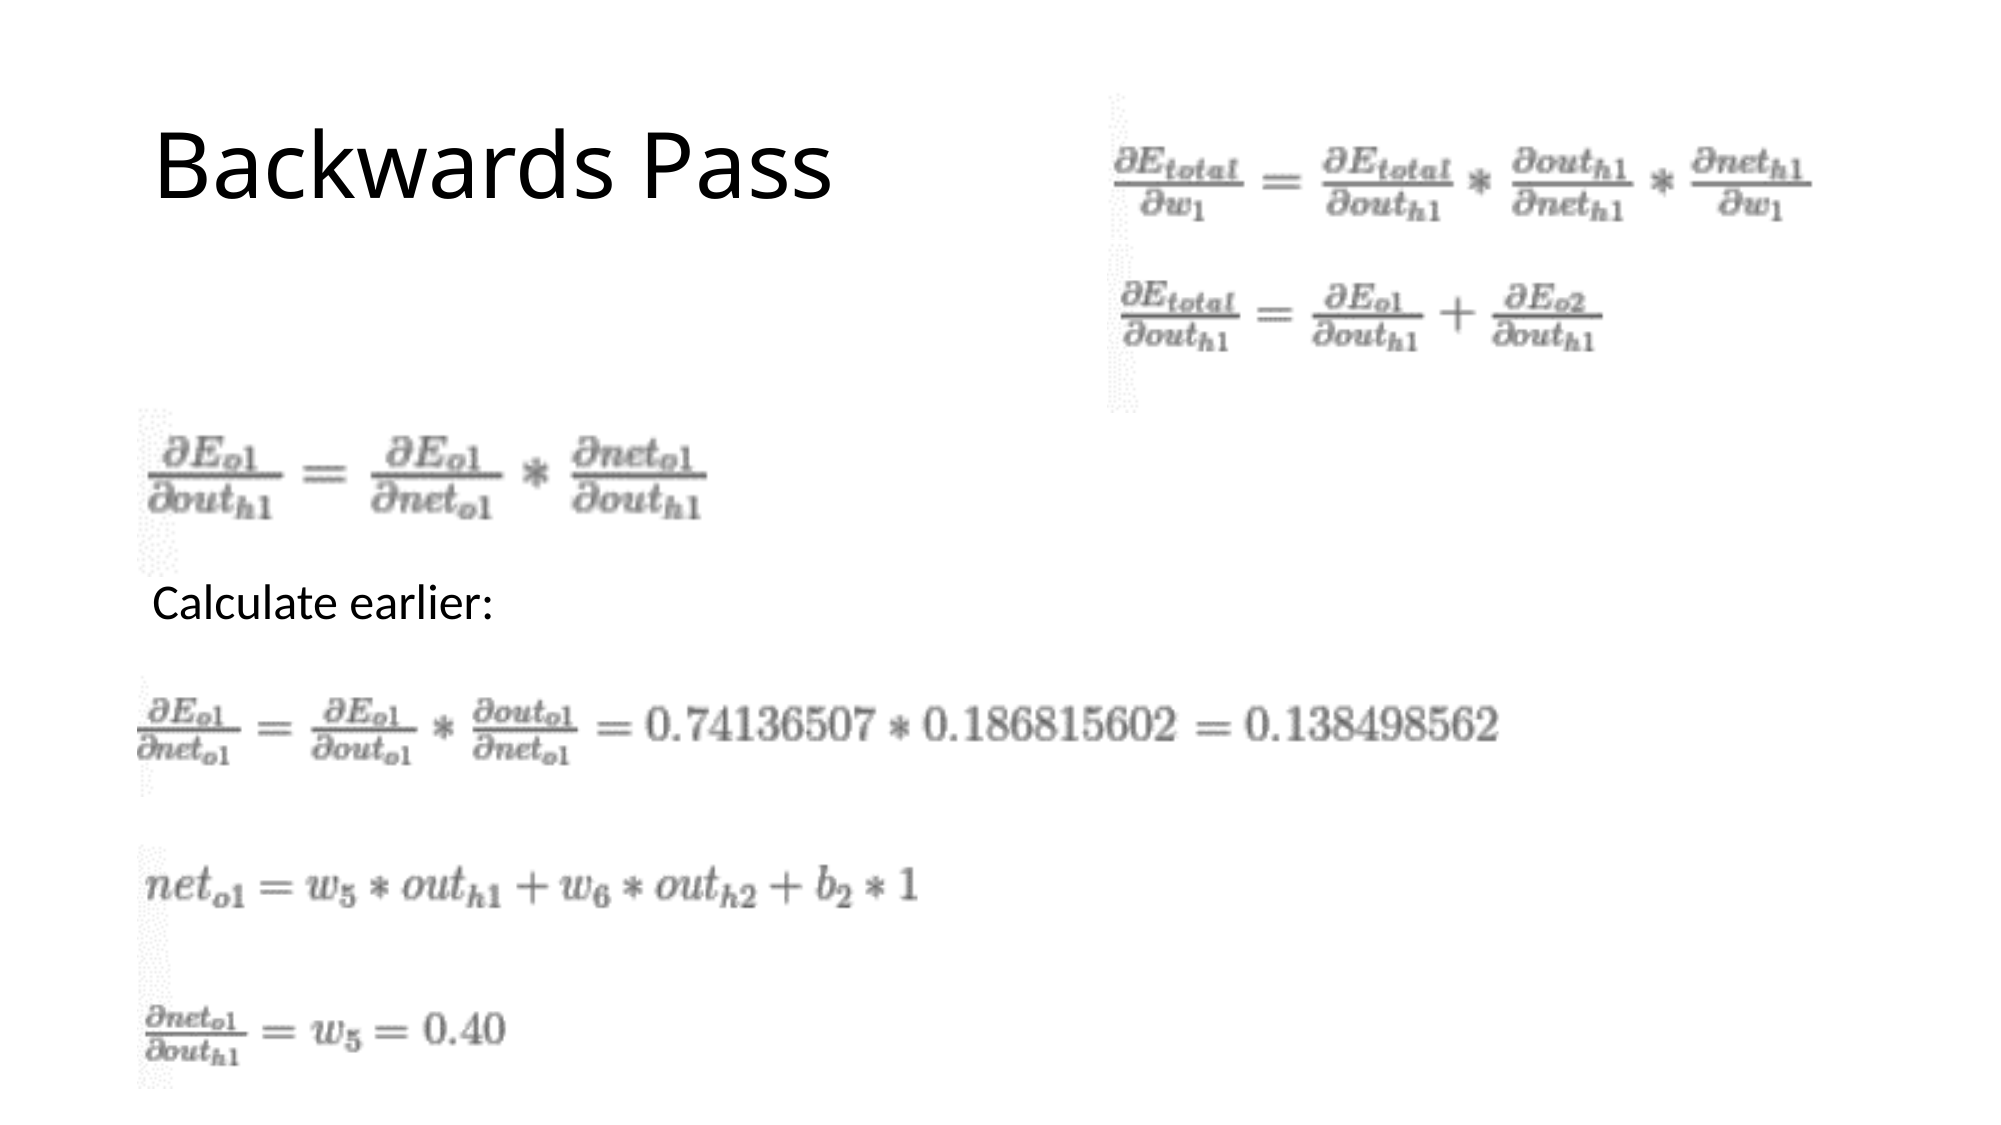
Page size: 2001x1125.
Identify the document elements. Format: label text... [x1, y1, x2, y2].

picture [137, 404, 800, 577]
text_box Calculate earlier: [137, 577, 667, 638]
title Backwards Pass [137, 59, 1863, 278]
picture [1107, 240, 1635, 413]
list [1107, 89, 1863, 278]
picture [137, 672, 1516, 797]
picture [137, 843, 963, 1089]
